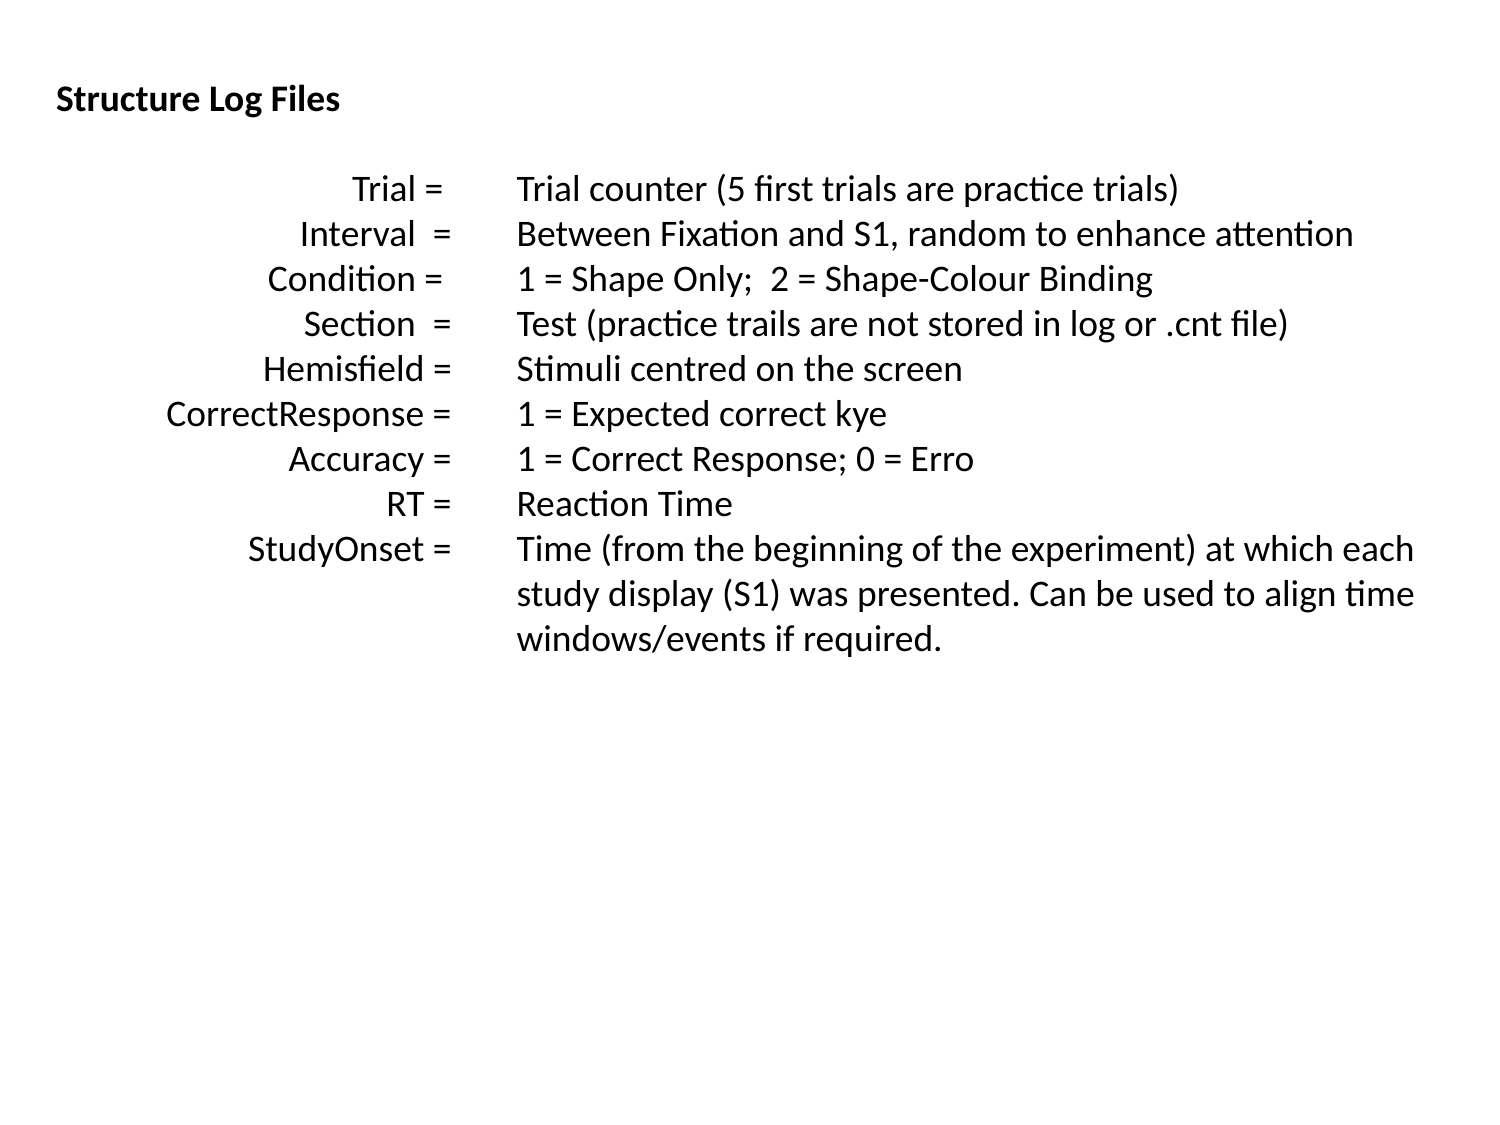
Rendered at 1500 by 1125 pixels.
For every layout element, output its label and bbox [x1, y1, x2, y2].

text_box [41, 66, 1448, 718]
